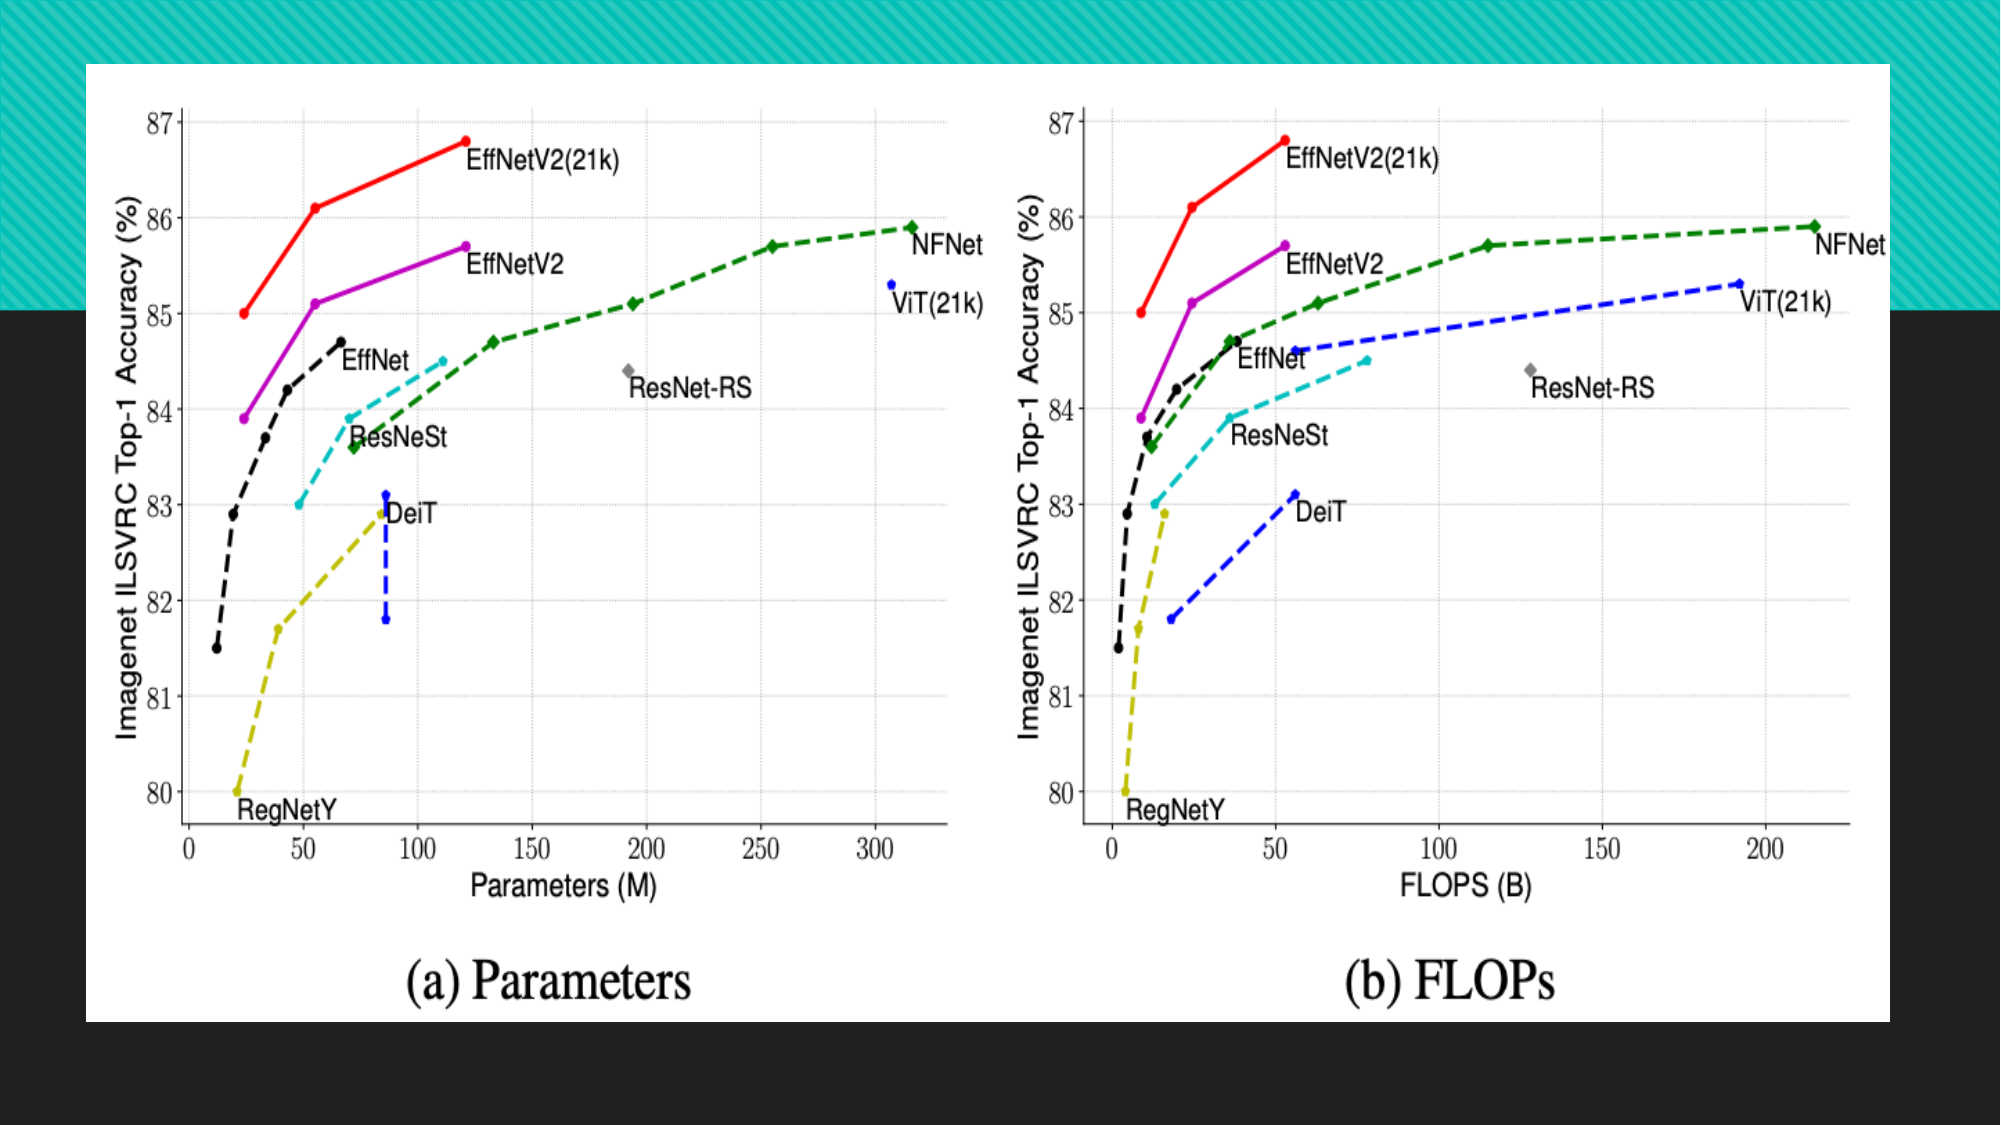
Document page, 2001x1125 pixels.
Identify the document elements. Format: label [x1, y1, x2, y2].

picture [85, 64, 1891, 1023]
